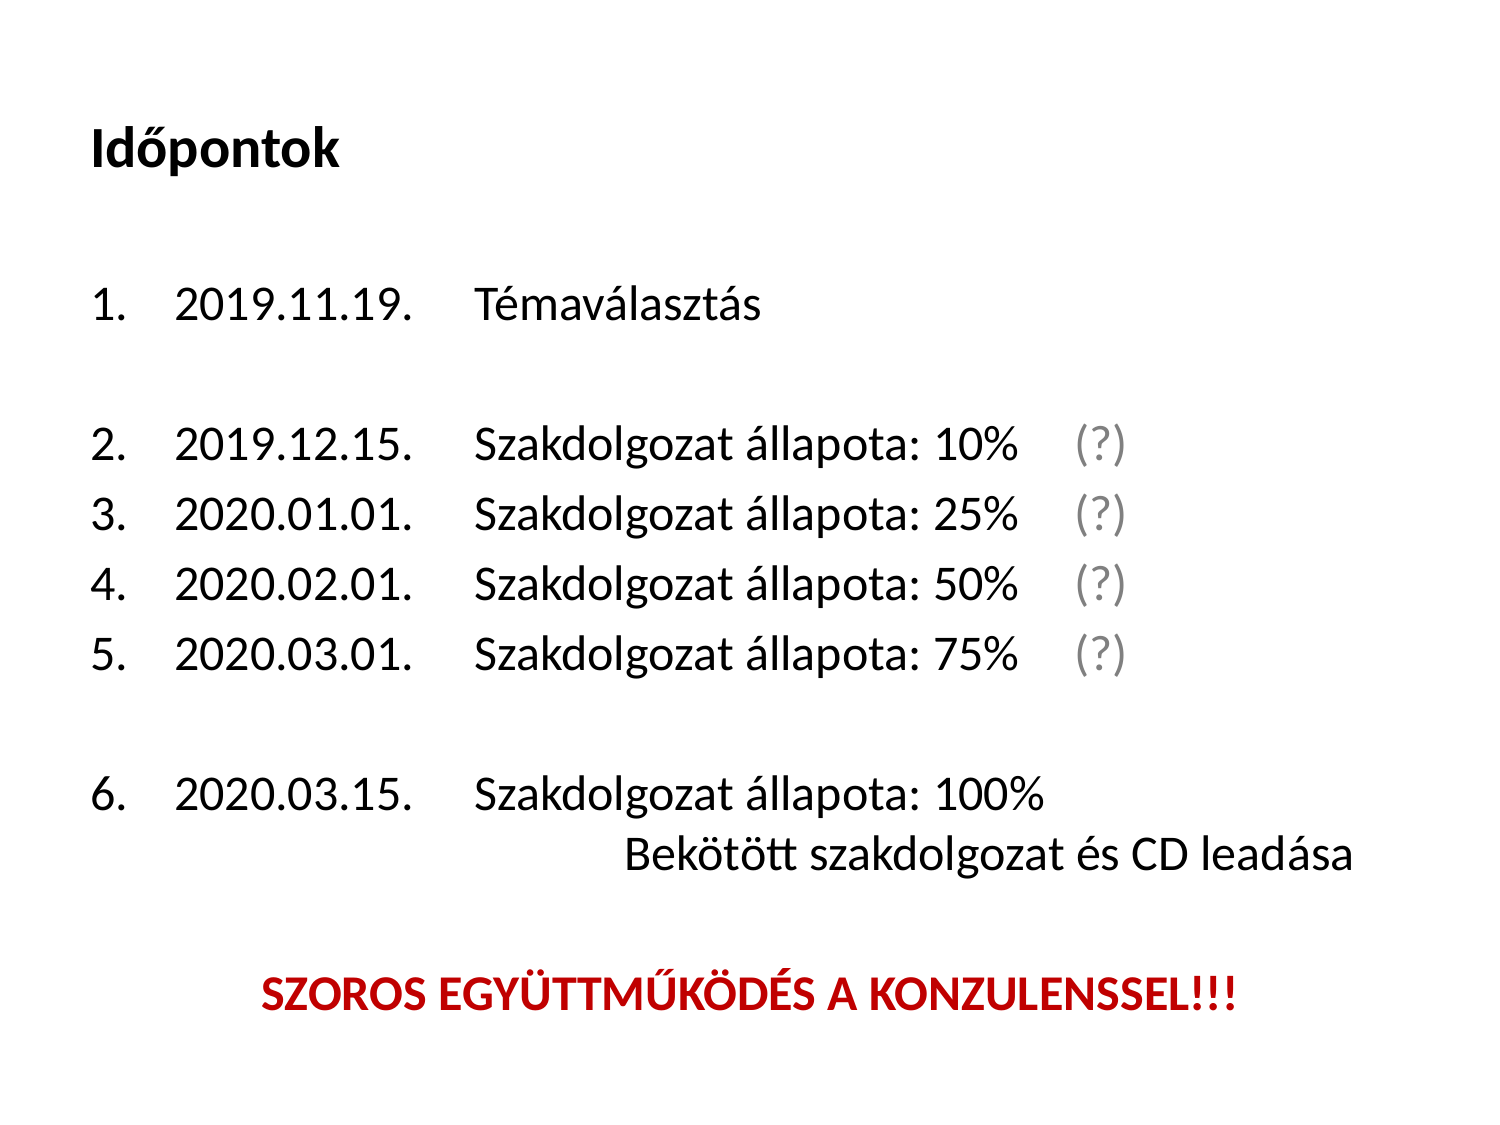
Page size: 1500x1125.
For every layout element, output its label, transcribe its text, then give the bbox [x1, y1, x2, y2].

list Időpontok 2019.11.19. Témaválasztás 2019.12.15. Szakdolgozat állapota: 10% (?) 2020.01.01. Szakdolgozat állapota: 25% (?) 2020.02.01. Szakdolgozat állapota: 50% (?) 2020.03.01. Szakdolgozat állapota: 75% (?) 2020.03.15. Szakdolgozat állapota: 100% Bekötött szakdolgozat és CD leadása SZOROS EGYÜTTMŰKÖDÉS A KONZULENSSEL!!! [75, 101, 1425, 1083]
